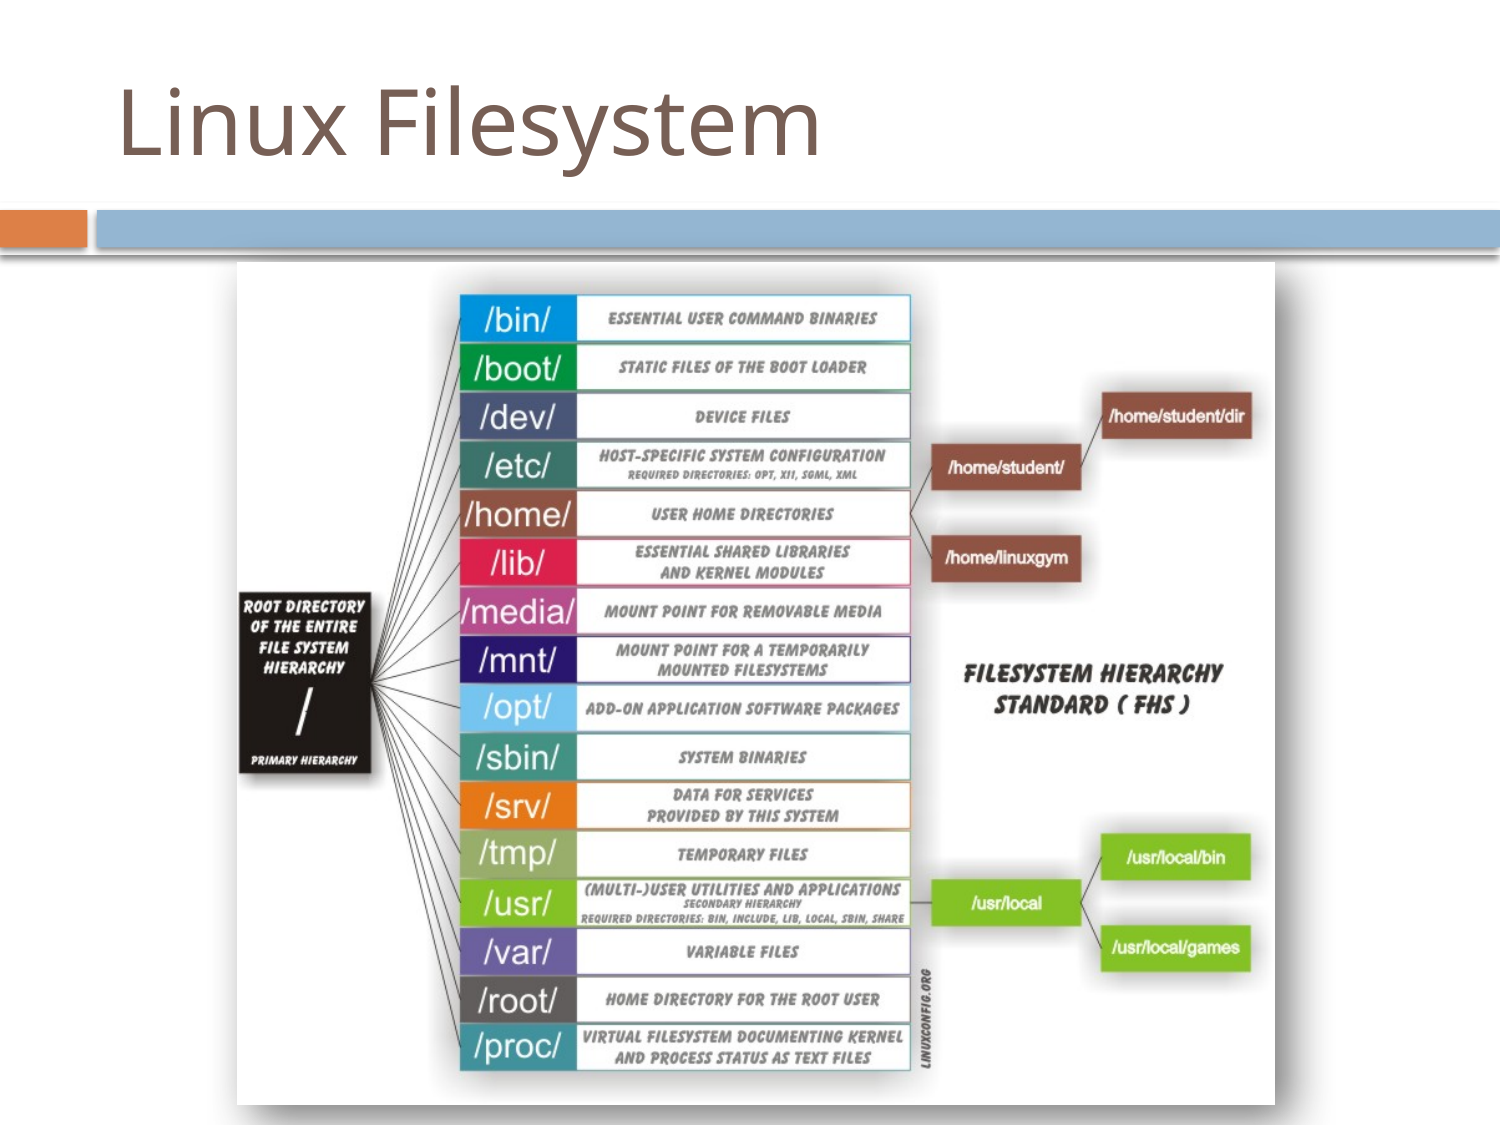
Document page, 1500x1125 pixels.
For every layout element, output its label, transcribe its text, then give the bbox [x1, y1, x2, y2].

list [237, 262, 1276, 1105]
title Linux Filesystem [100, 37, 1438, 200]
